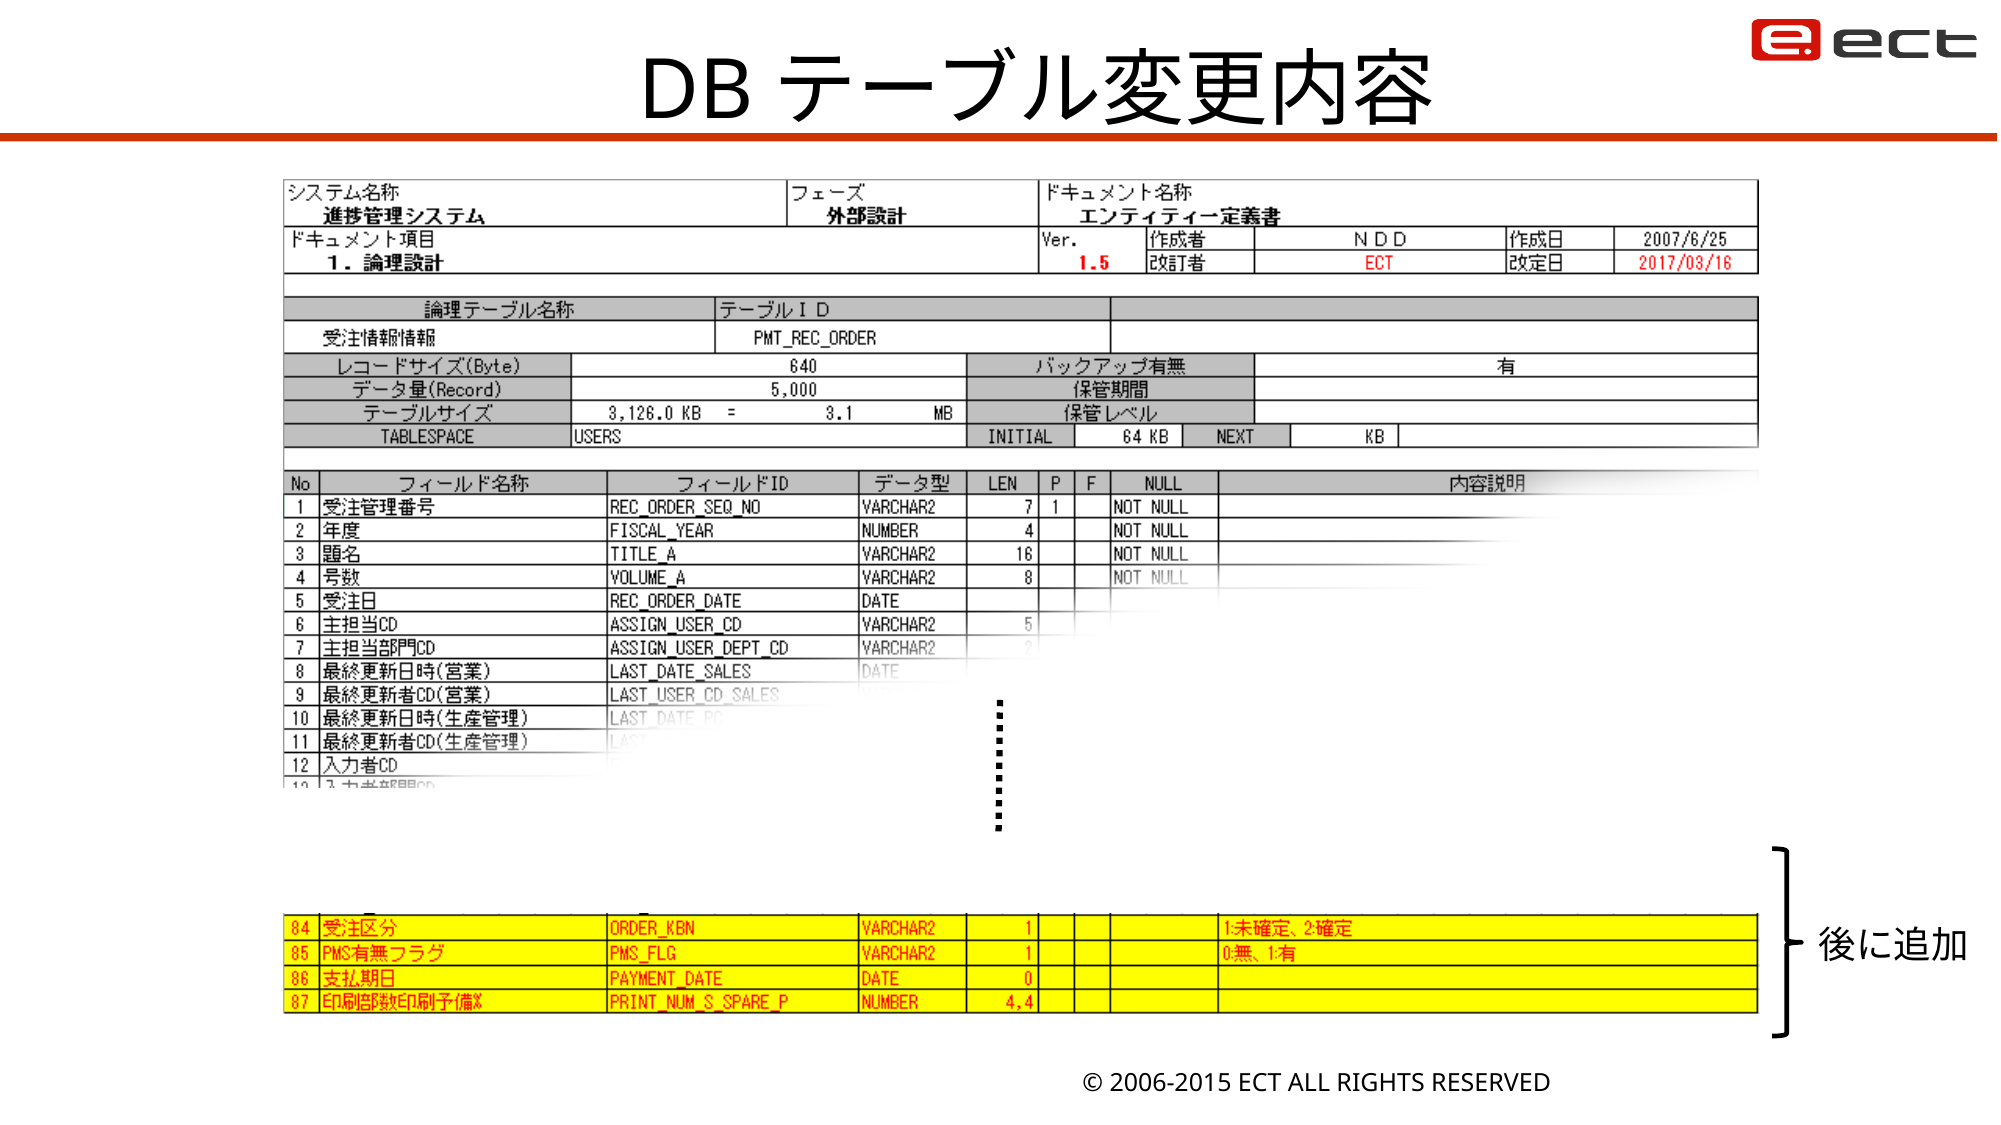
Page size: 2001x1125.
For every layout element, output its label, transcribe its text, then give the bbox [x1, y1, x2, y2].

title DBテーブル変更内容 [338, 45, 1736, 126]
text_box [1772, 847, 1803, 1037]
text_box 後に追加 [1803, 913, 1984, 974]
picture [1751, 19, 1977, 61]
picture [282, 179, 1759, 788]
picture [282, 913, 1760, 1018]
